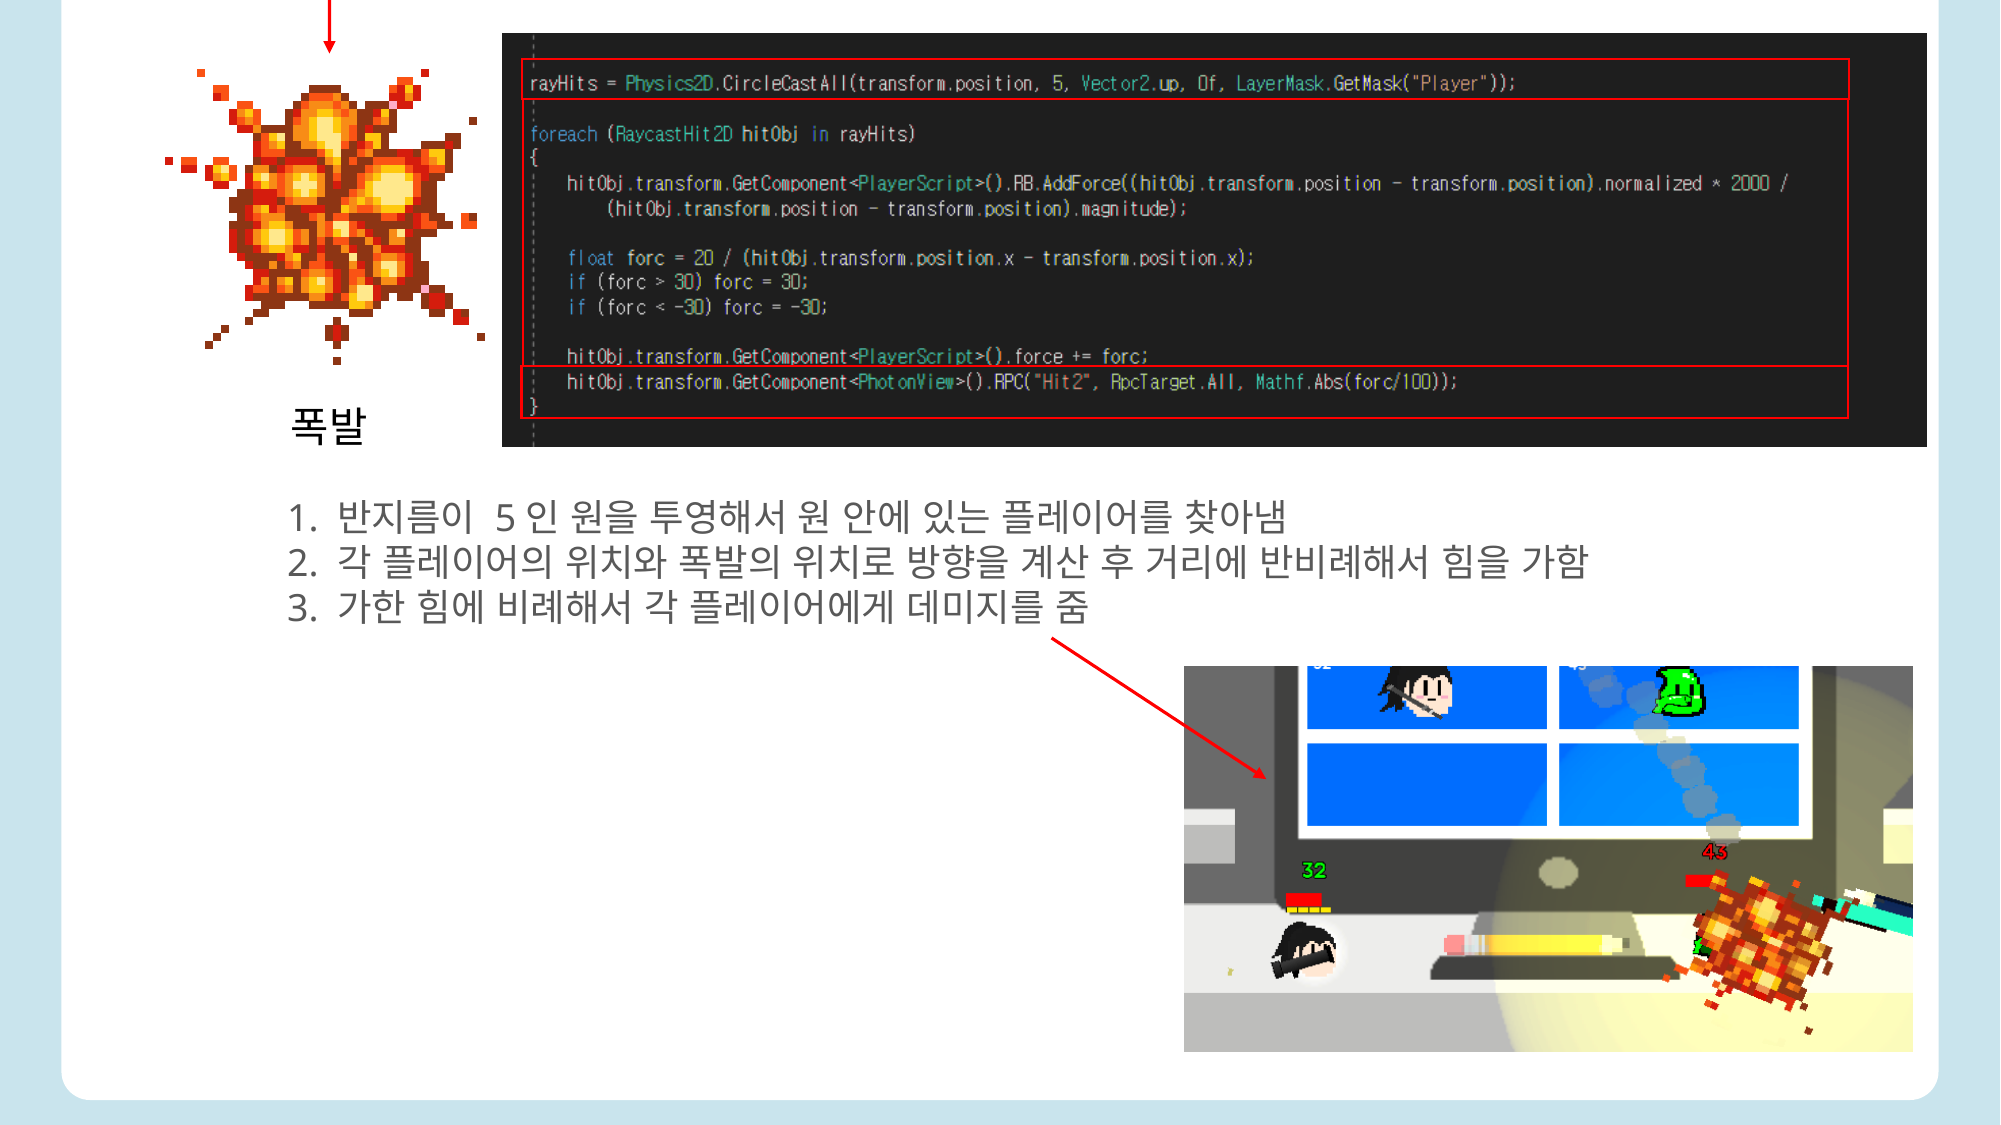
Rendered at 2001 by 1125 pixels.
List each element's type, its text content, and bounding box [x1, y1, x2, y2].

text_box 폭발 [275, 393, 384, 459]
text_box 1. 반지름이 5인 원을 투영해서 원 안에 있는 플레이어를 찾아냄 2. 각 플레이어의 위치와 폭발의 위치로 방향을 계산 후 거리에 반비례해서 힘을 가함 3. 가한 힘에 비례해서 각 플레이어에게 데미지를 줌 [272, 486, 1729, 637]
picture [1184, 666, 1913, 1052]
picture [150, 33, 1927, 447]
text_box [60, 0, 1940, 1102]
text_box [1051, 637, 1267, 780]
